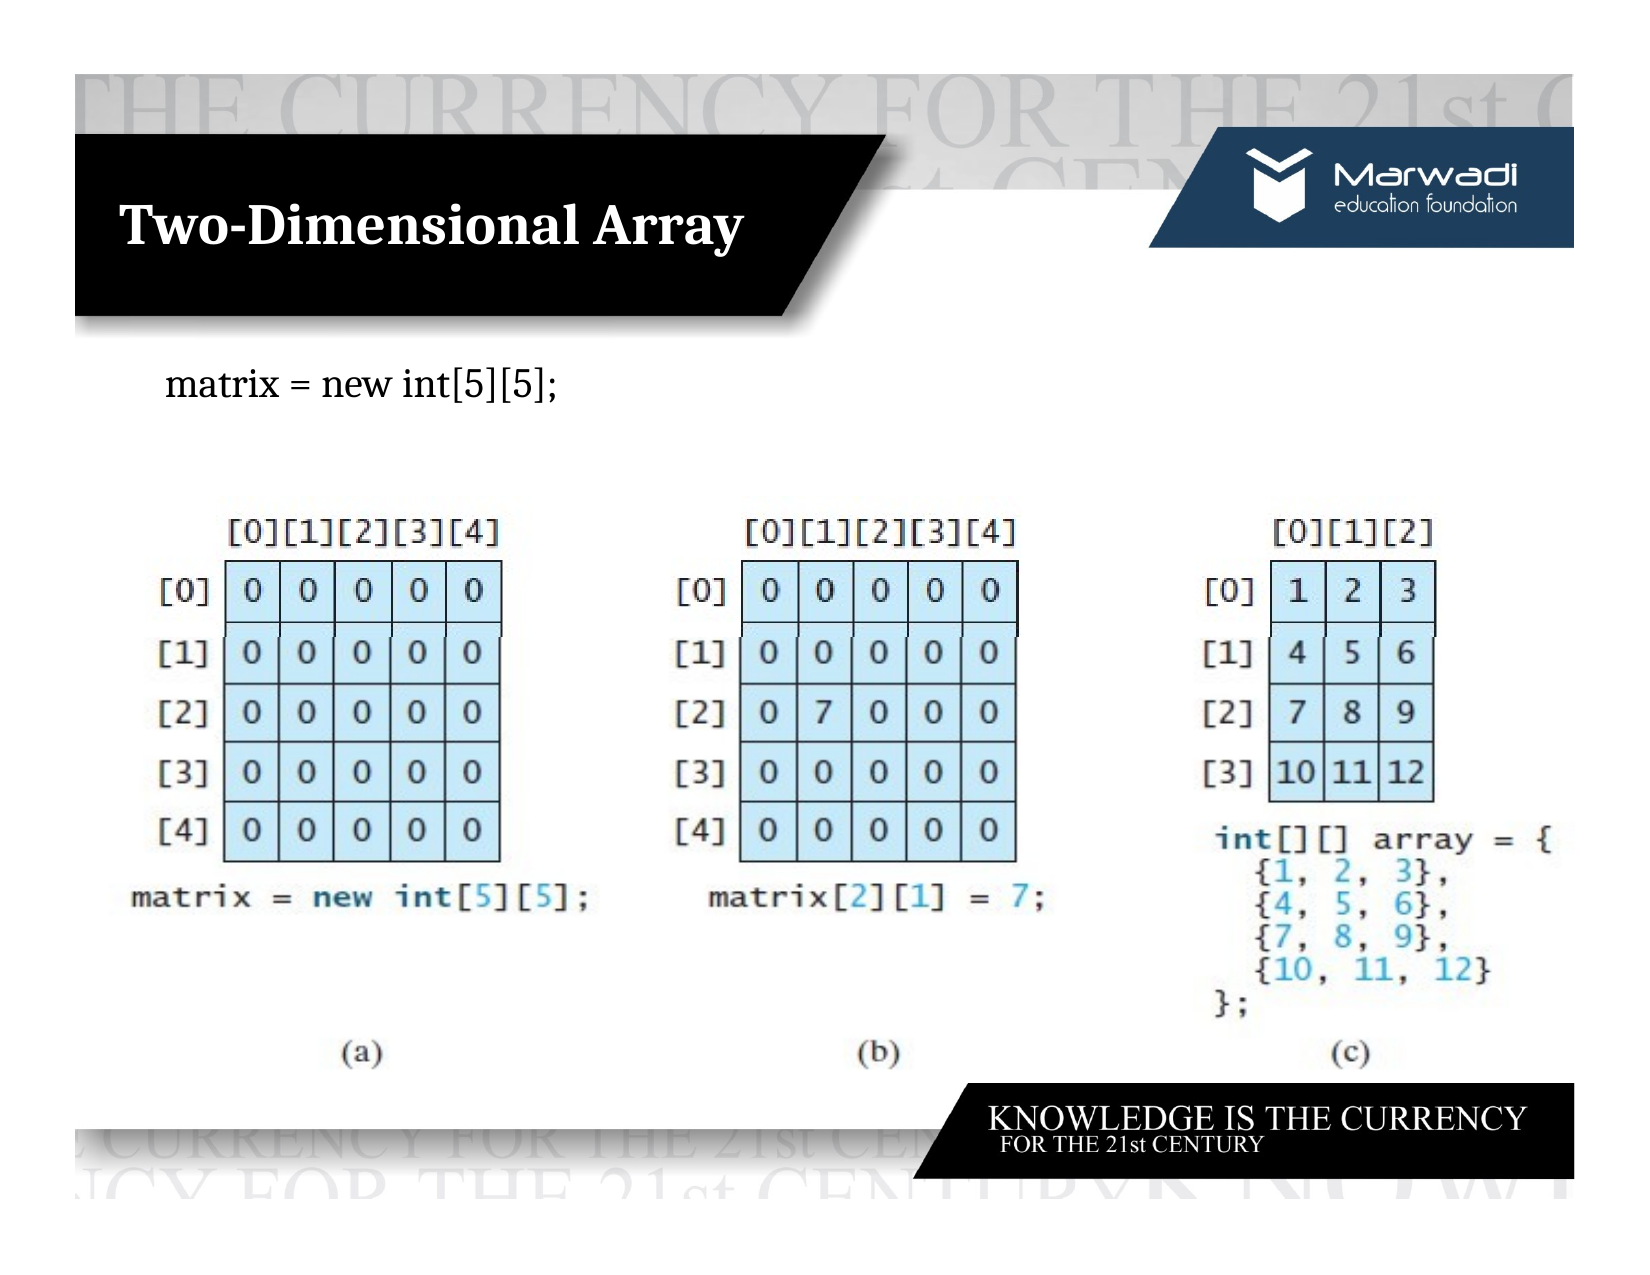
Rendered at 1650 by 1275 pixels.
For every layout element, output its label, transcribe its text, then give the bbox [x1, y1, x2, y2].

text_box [74, 496, 1576, 1199]
text_box Two-Dimensional Array [117, 184, 756, 257]
text_box matrix = new int[5][5]; [162, 354, 575, 407]
picture [75, 74, 1574, 341]
